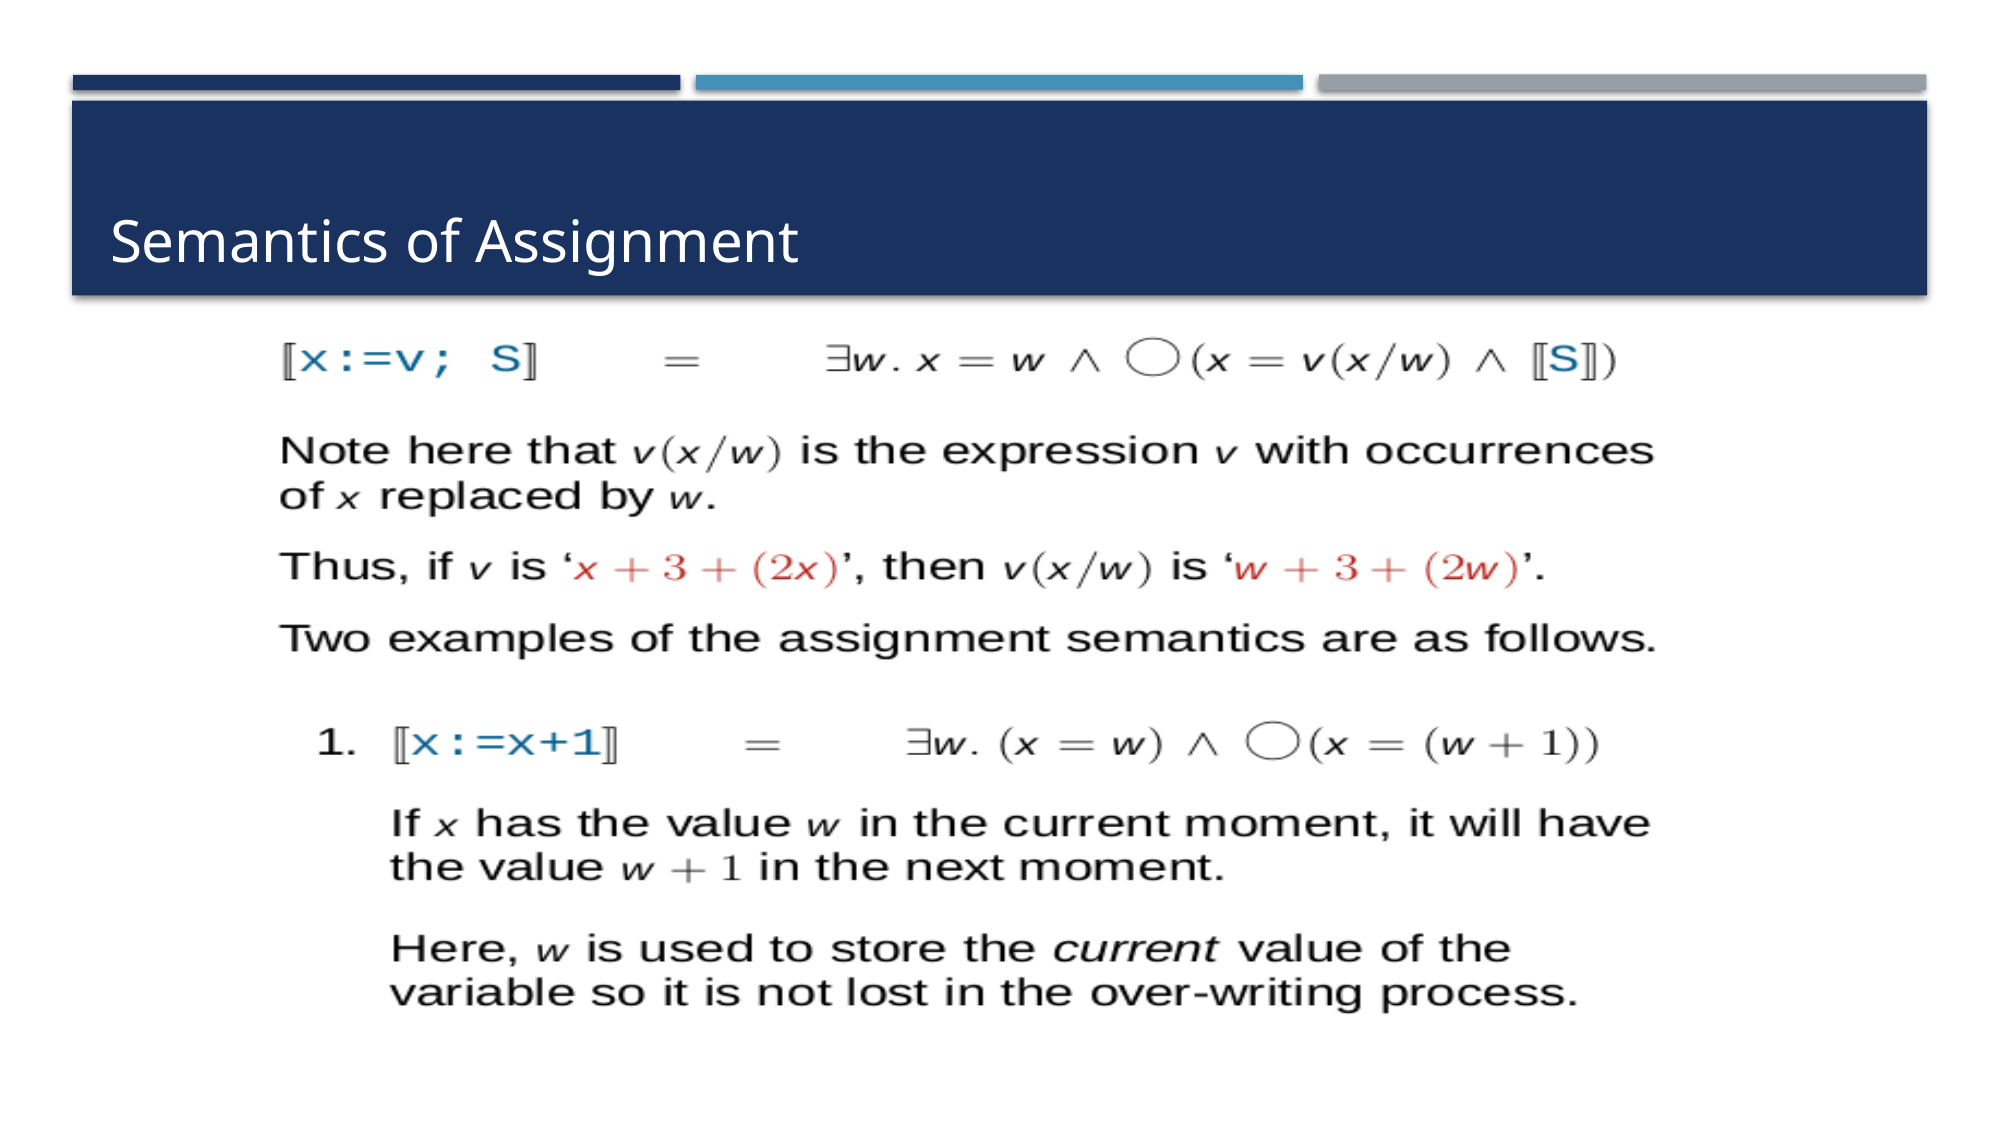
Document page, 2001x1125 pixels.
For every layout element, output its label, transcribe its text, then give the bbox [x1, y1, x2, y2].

text_box Semantics of Assignment [95, 115, 1905, 281]
picture [254, 329, 1726, 1015]
